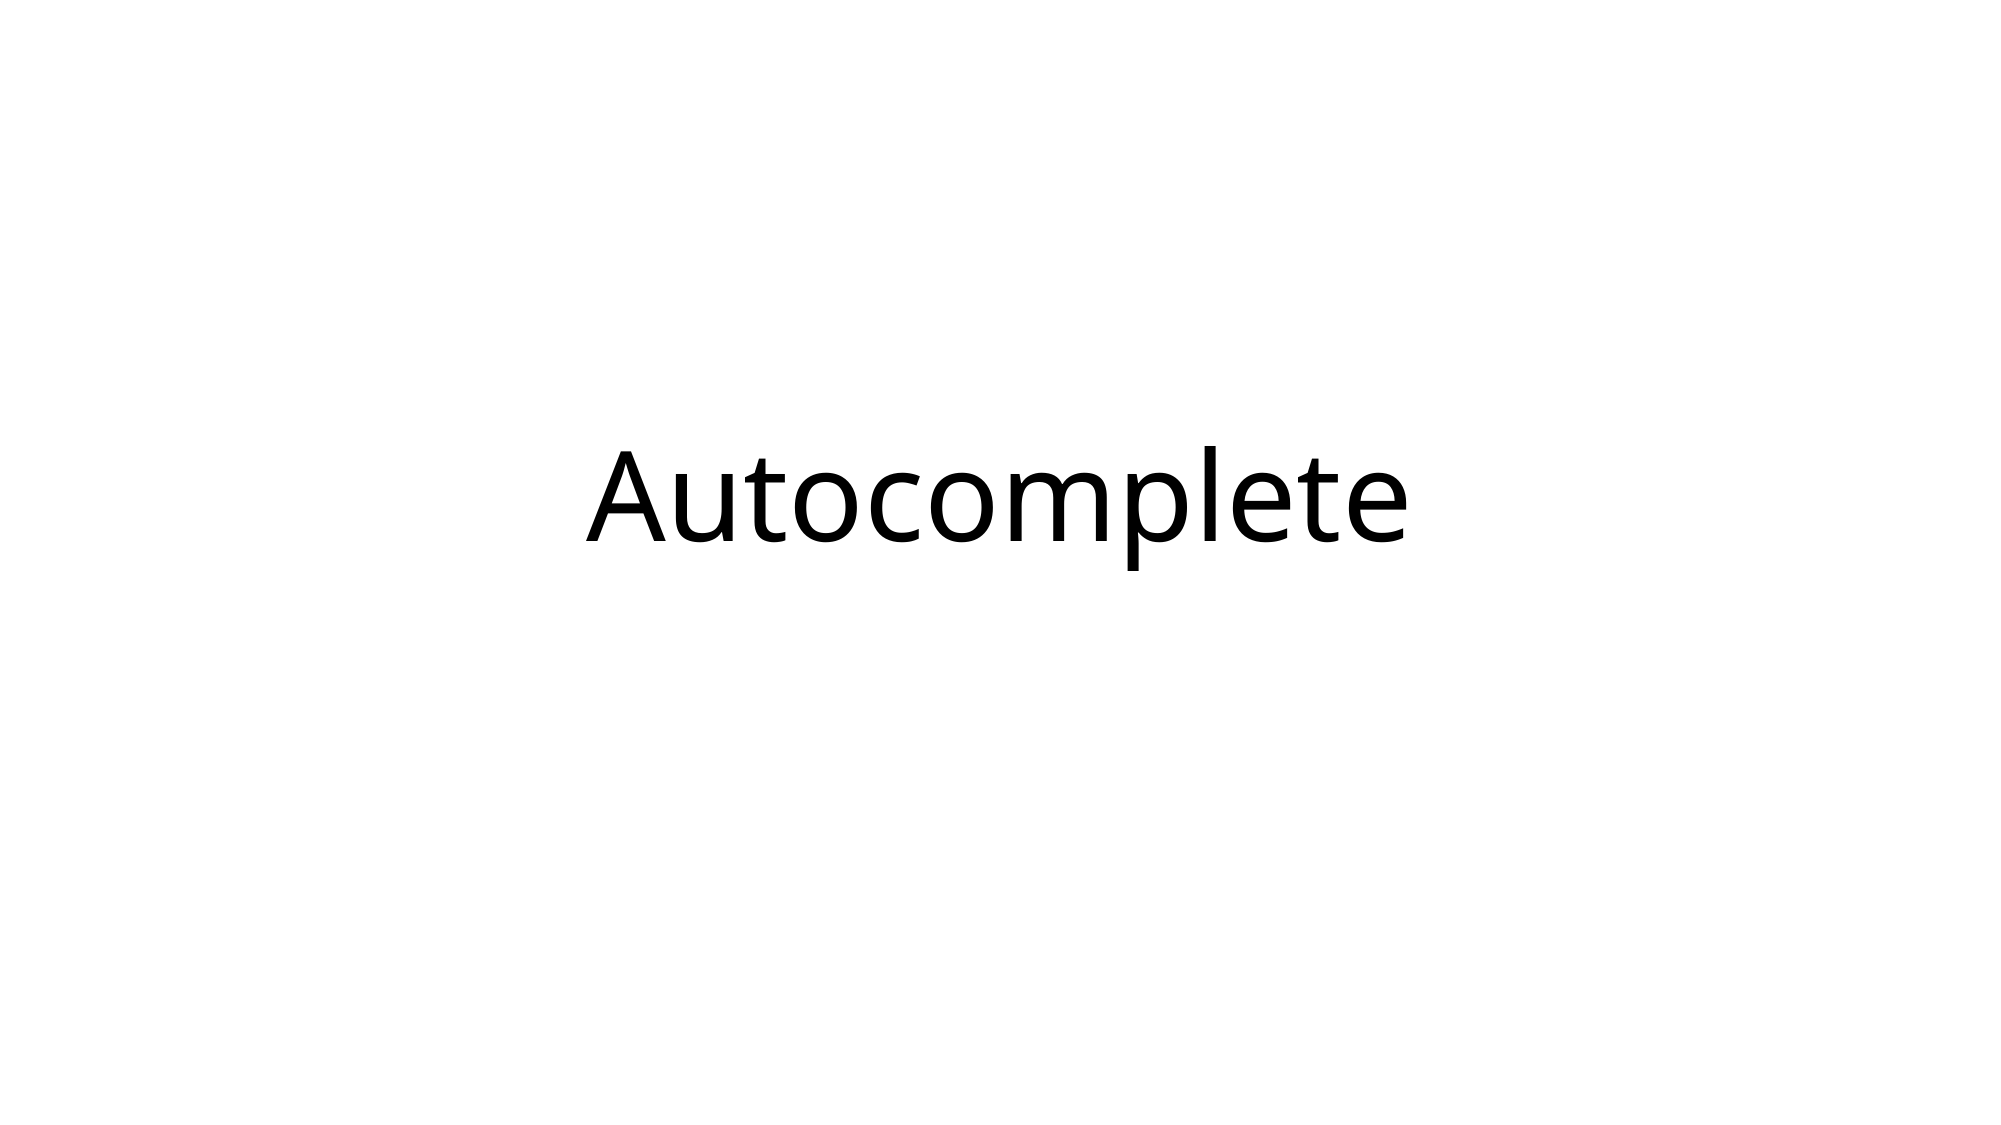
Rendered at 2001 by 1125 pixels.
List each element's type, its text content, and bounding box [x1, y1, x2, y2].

title Autocomplete [249, 184, 1750, 576]
